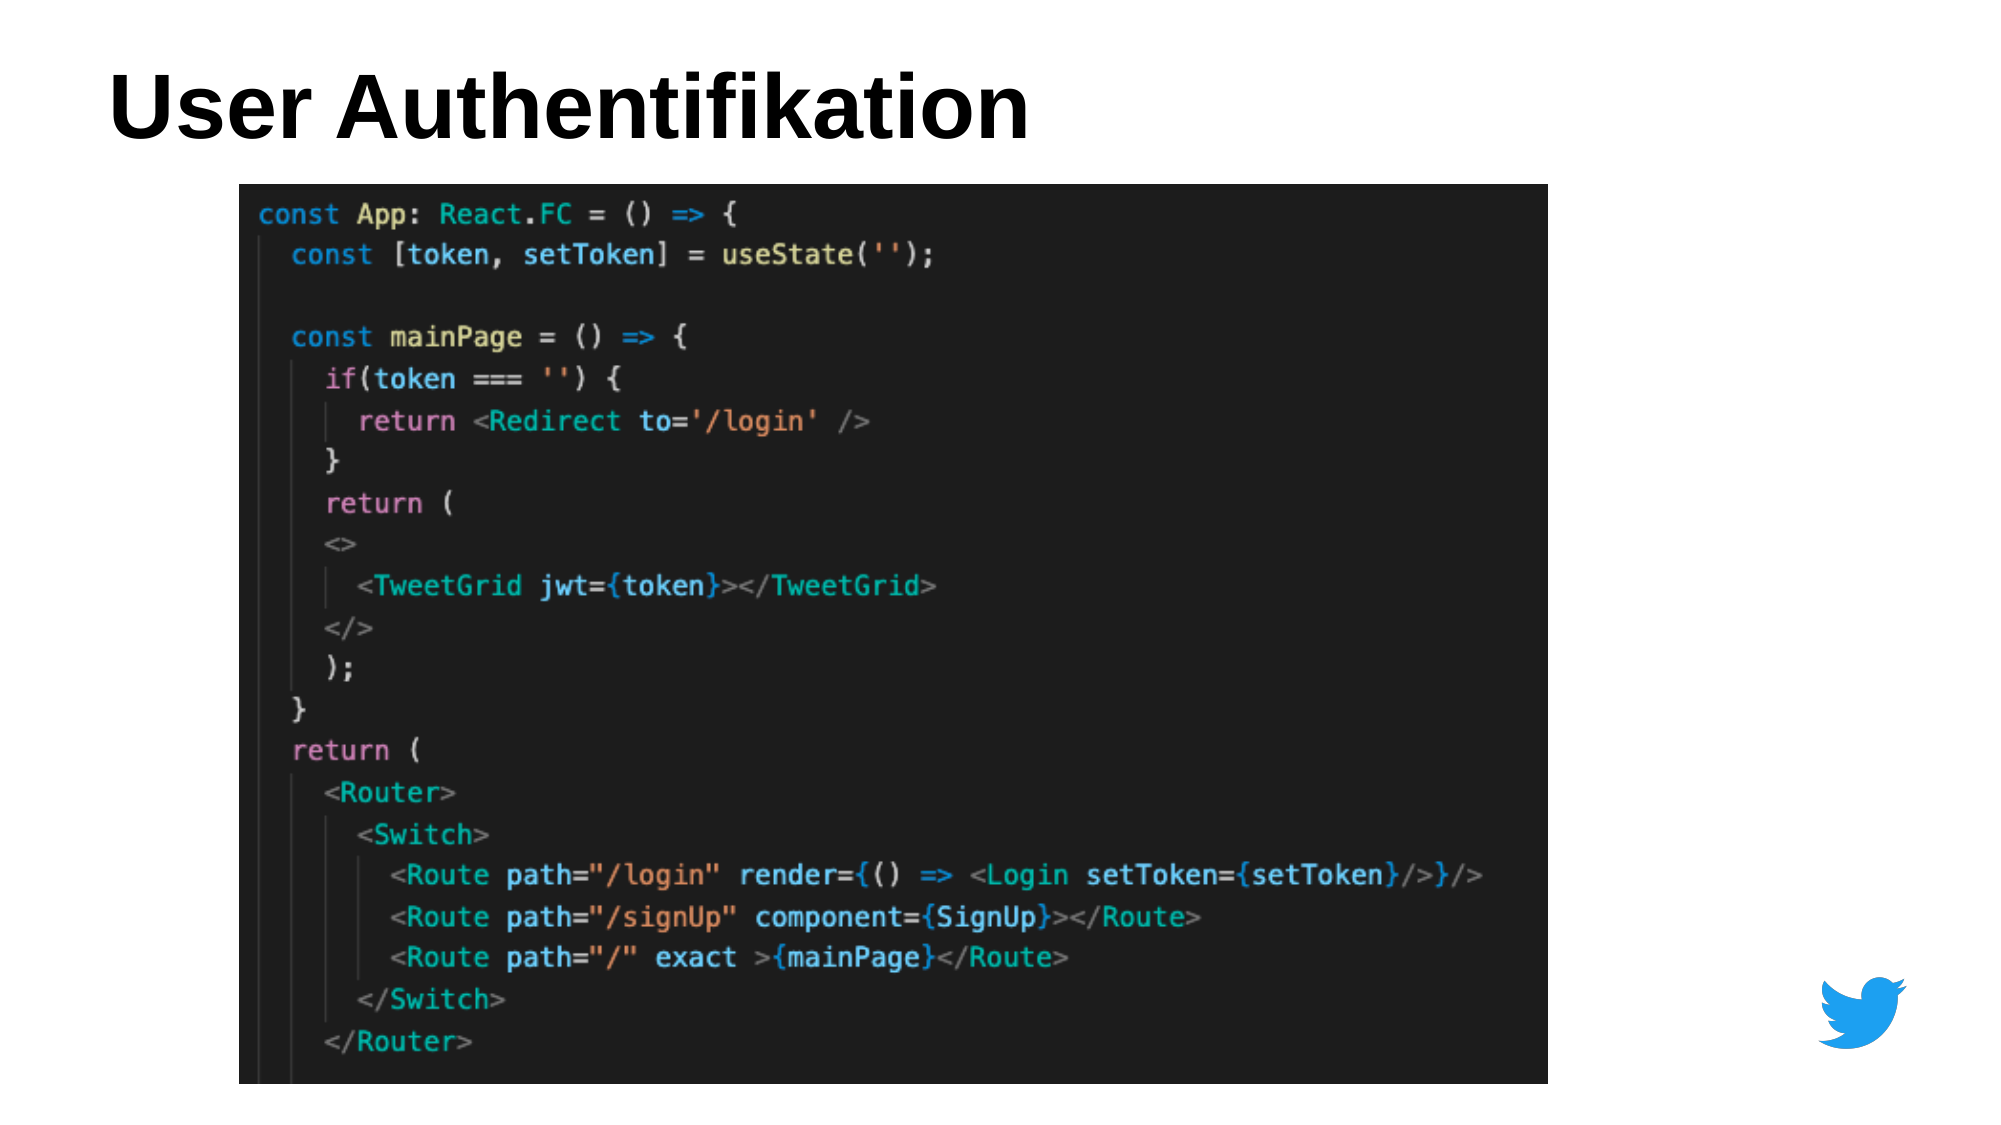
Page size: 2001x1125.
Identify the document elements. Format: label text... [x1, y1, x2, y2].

picture [239, 184, 1548, 1084]
title User Authentifikation [93, 0, 1819, 218]
picture [1818, 977, 1907, 1049]
